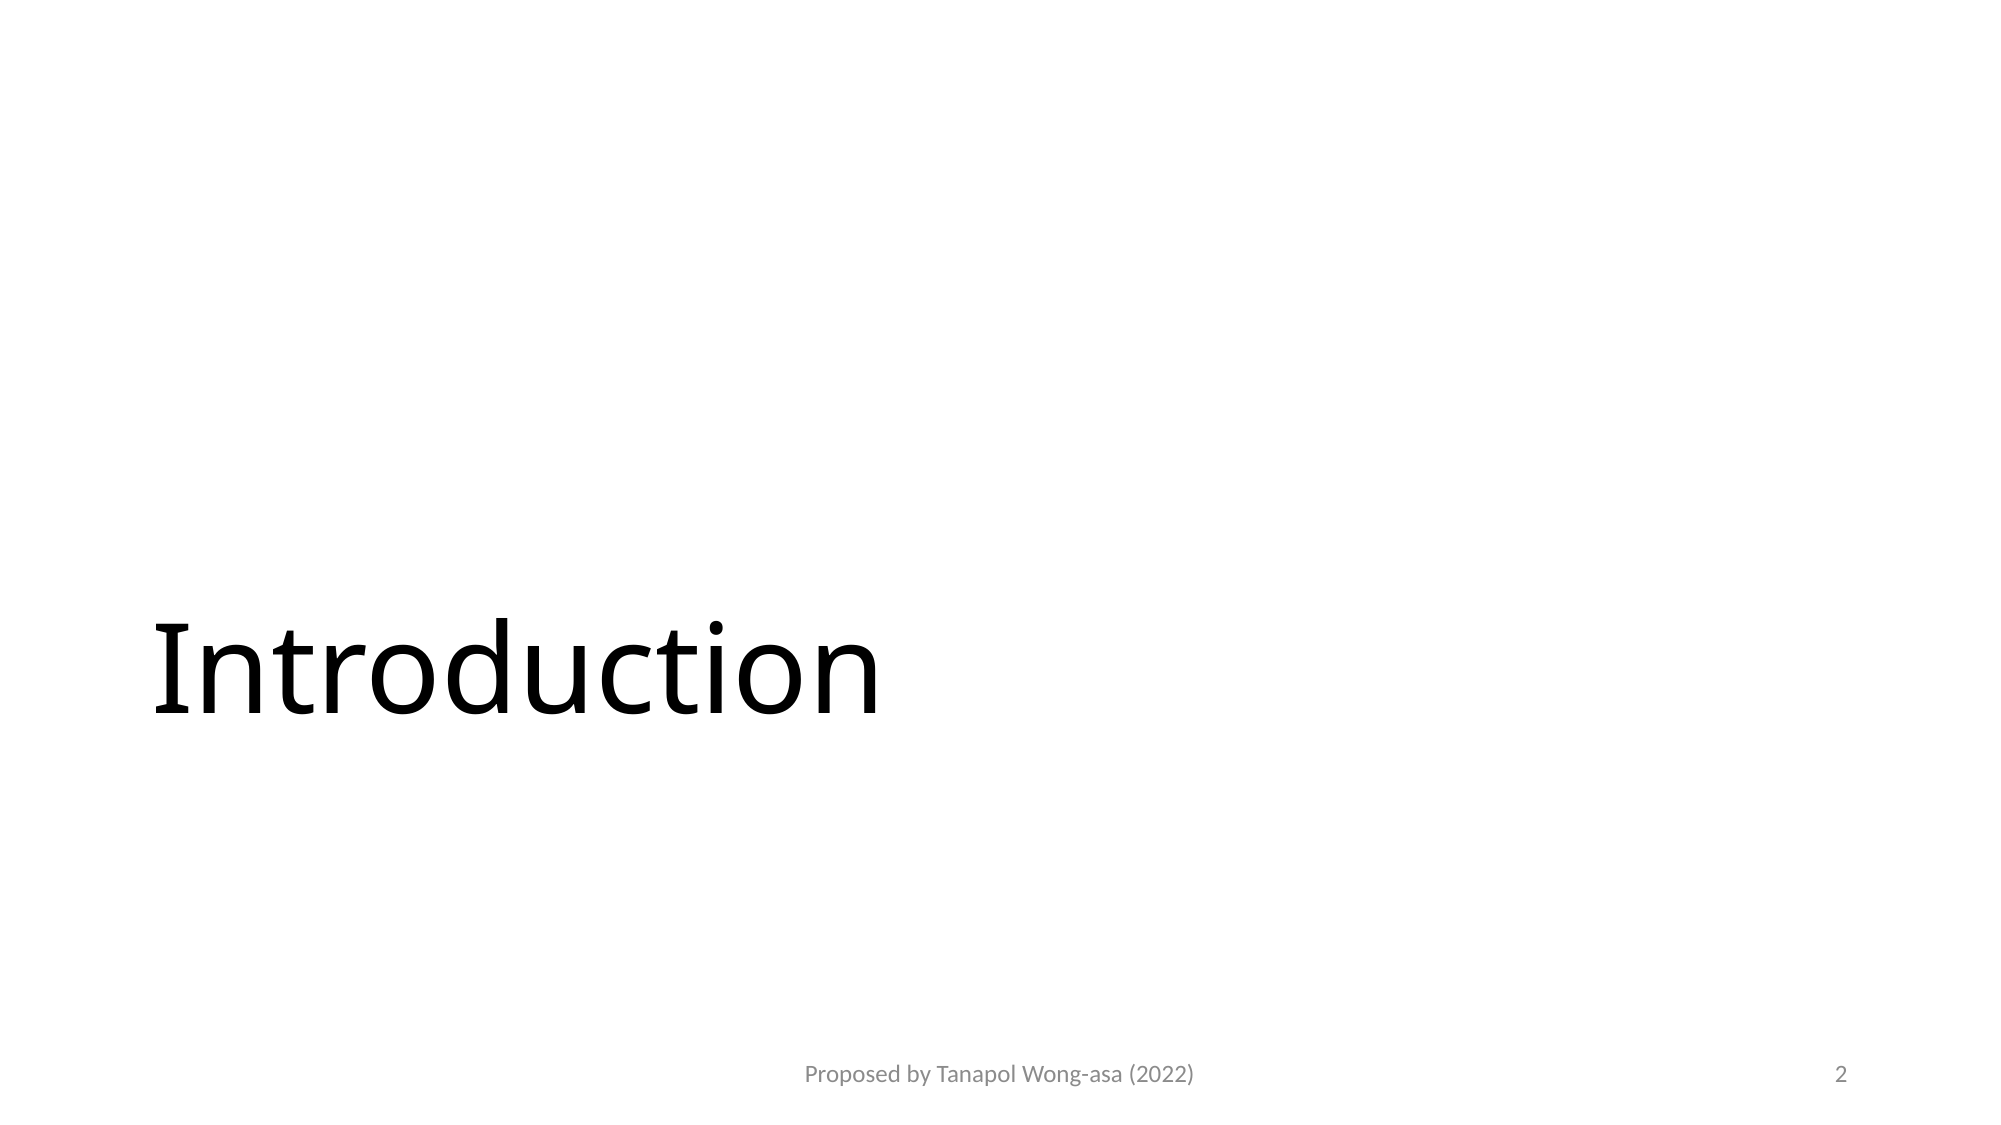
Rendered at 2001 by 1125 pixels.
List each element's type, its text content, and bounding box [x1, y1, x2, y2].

footer Proposed by Tanapol Wong-asa (2022) [662, 1042, 1338, 1103]
slide_number 2 [1412, 1042, 1863, 1103]
title Introduction [136, 280, 1862, 749]
